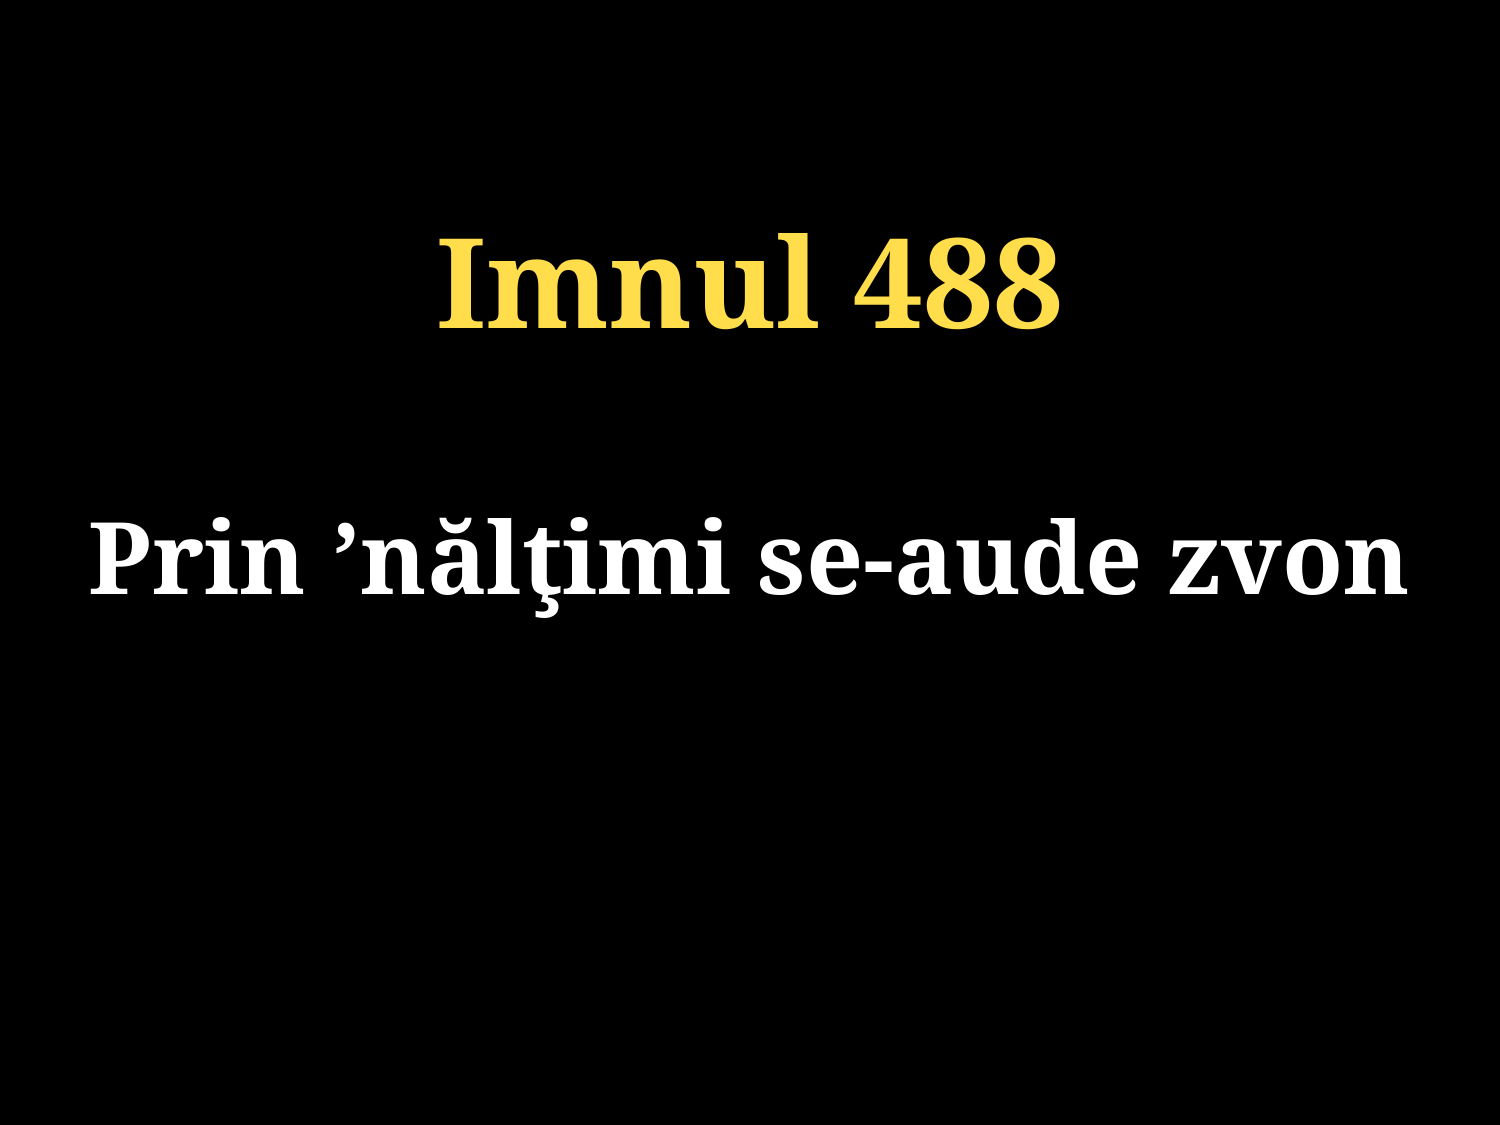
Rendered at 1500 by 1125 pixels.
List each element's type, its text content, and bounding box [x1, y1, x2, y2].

text_box Imnul 488 [0, 195, 1500, 361]
text_box Prin ’nălţimi se-aude zvon [0, 487, 1500, 623]
